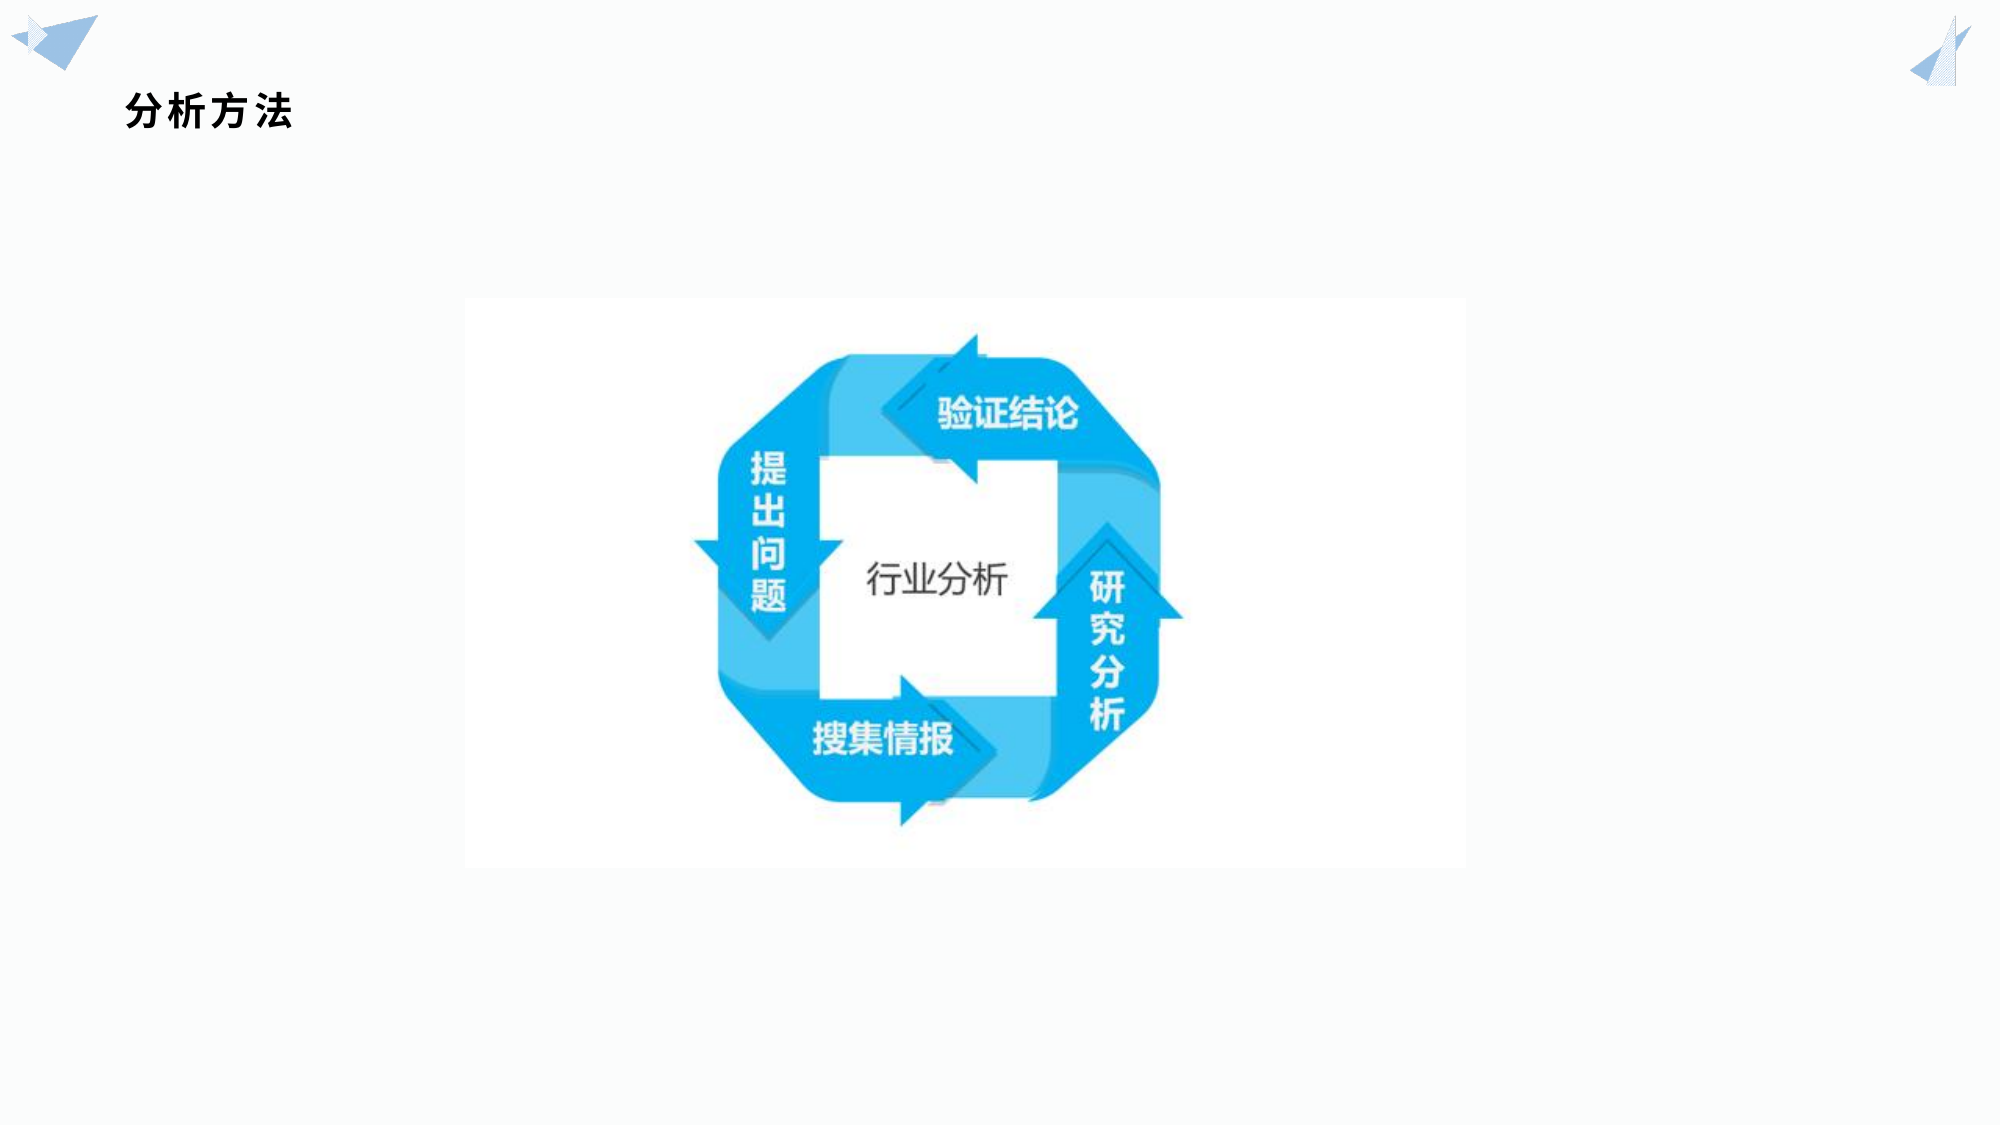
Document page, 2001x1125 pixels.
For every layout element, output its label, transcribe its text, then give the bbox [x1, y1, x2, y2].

picture [1881, 0, 2000, 99]
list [465, 298, 1466, 868]
title 分析方法 [109, 72, 1891, 146]
picture [0, 0, 119, 87]
